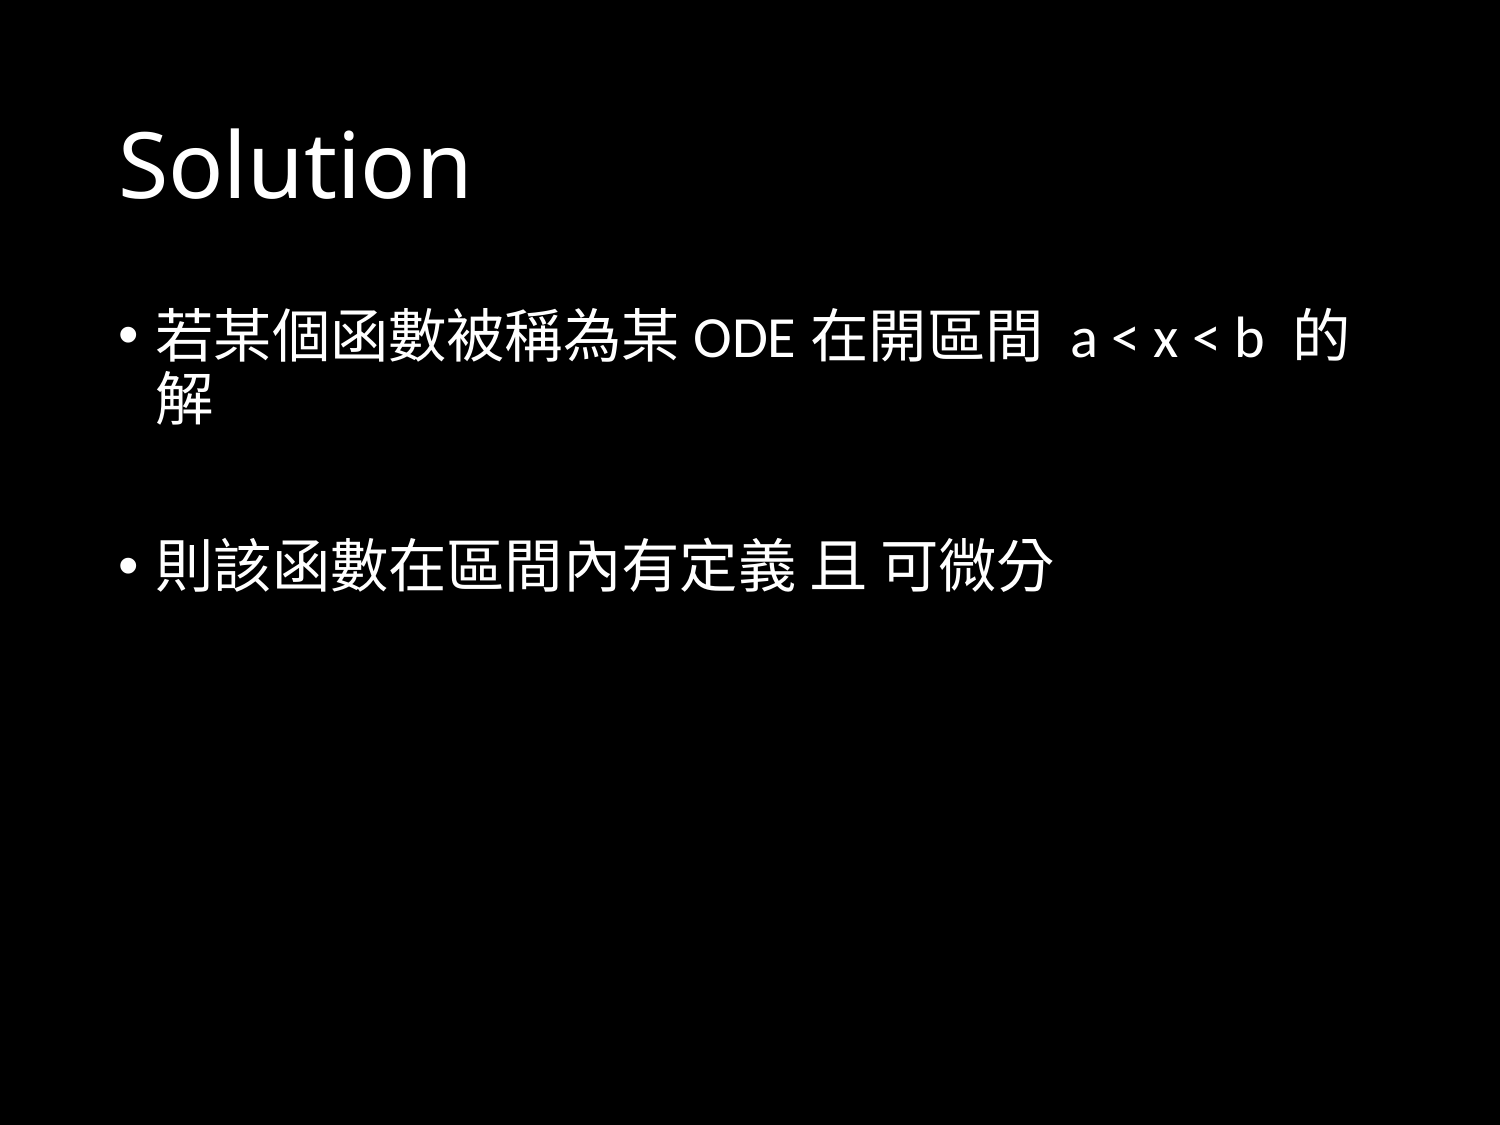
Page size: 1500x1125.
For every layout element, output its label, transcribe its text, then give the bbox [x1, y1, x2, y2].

list 若某個函數被稱為某ODE在開區間 a < x < b 的解 則該函數在區間內有定義 且 可微分 [103, 299, 1397, 1014]
title Solution [103, 59, 1397, 278]
